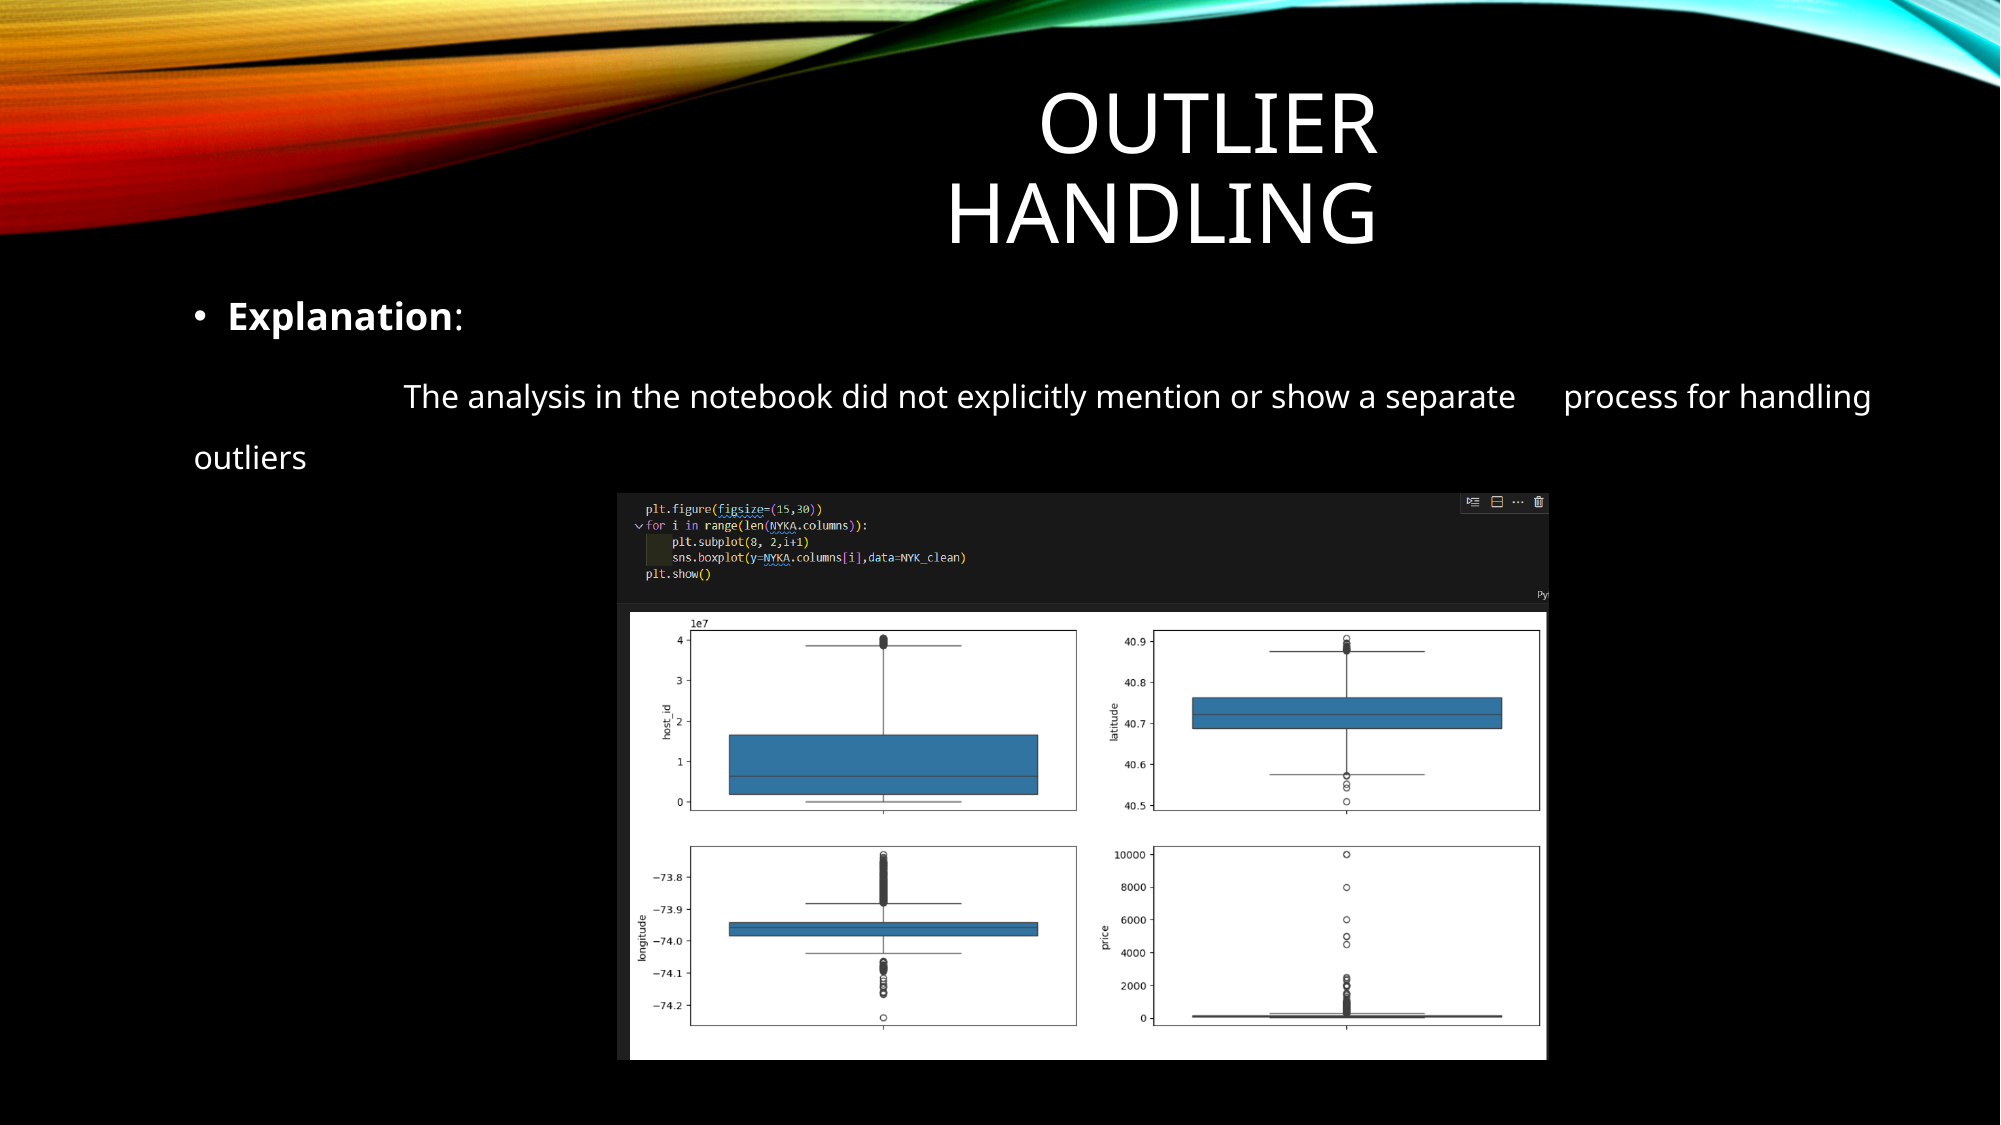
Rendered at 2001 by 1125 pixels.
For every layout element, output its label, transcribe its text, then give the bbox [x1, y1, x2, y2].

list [617, 493, 1549, 1060]
title Outlier Handling [580, 65, 1395, 278]
list Explanation: The analysis in the notebook did not explicitly mention or show a separate process for handling outliers [178, 290, 1888, 486]
picture [0, 0, 2000, 237]
